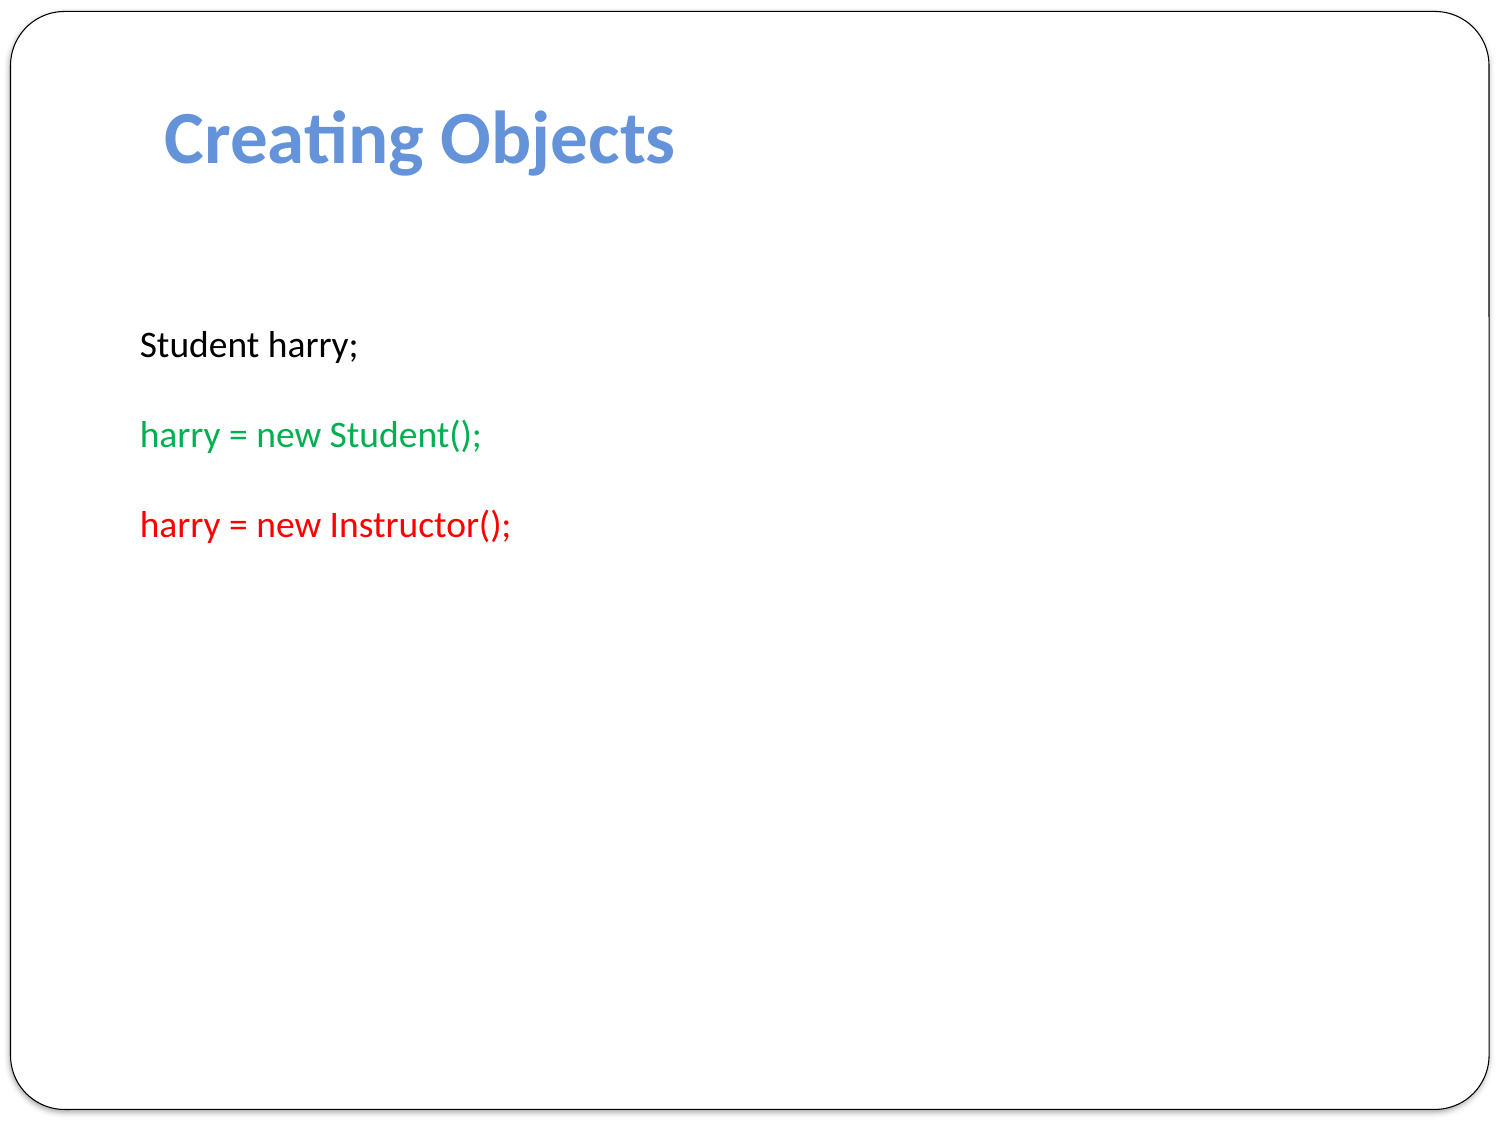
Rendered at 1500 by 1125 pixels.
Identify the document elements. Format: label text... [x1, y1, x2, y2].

text_box Student harry; harry = new Student(); harry = new Instructor(); [125, 312, 1363, 553]
text_box Creating Objects [149, 62, 1425, 187]
